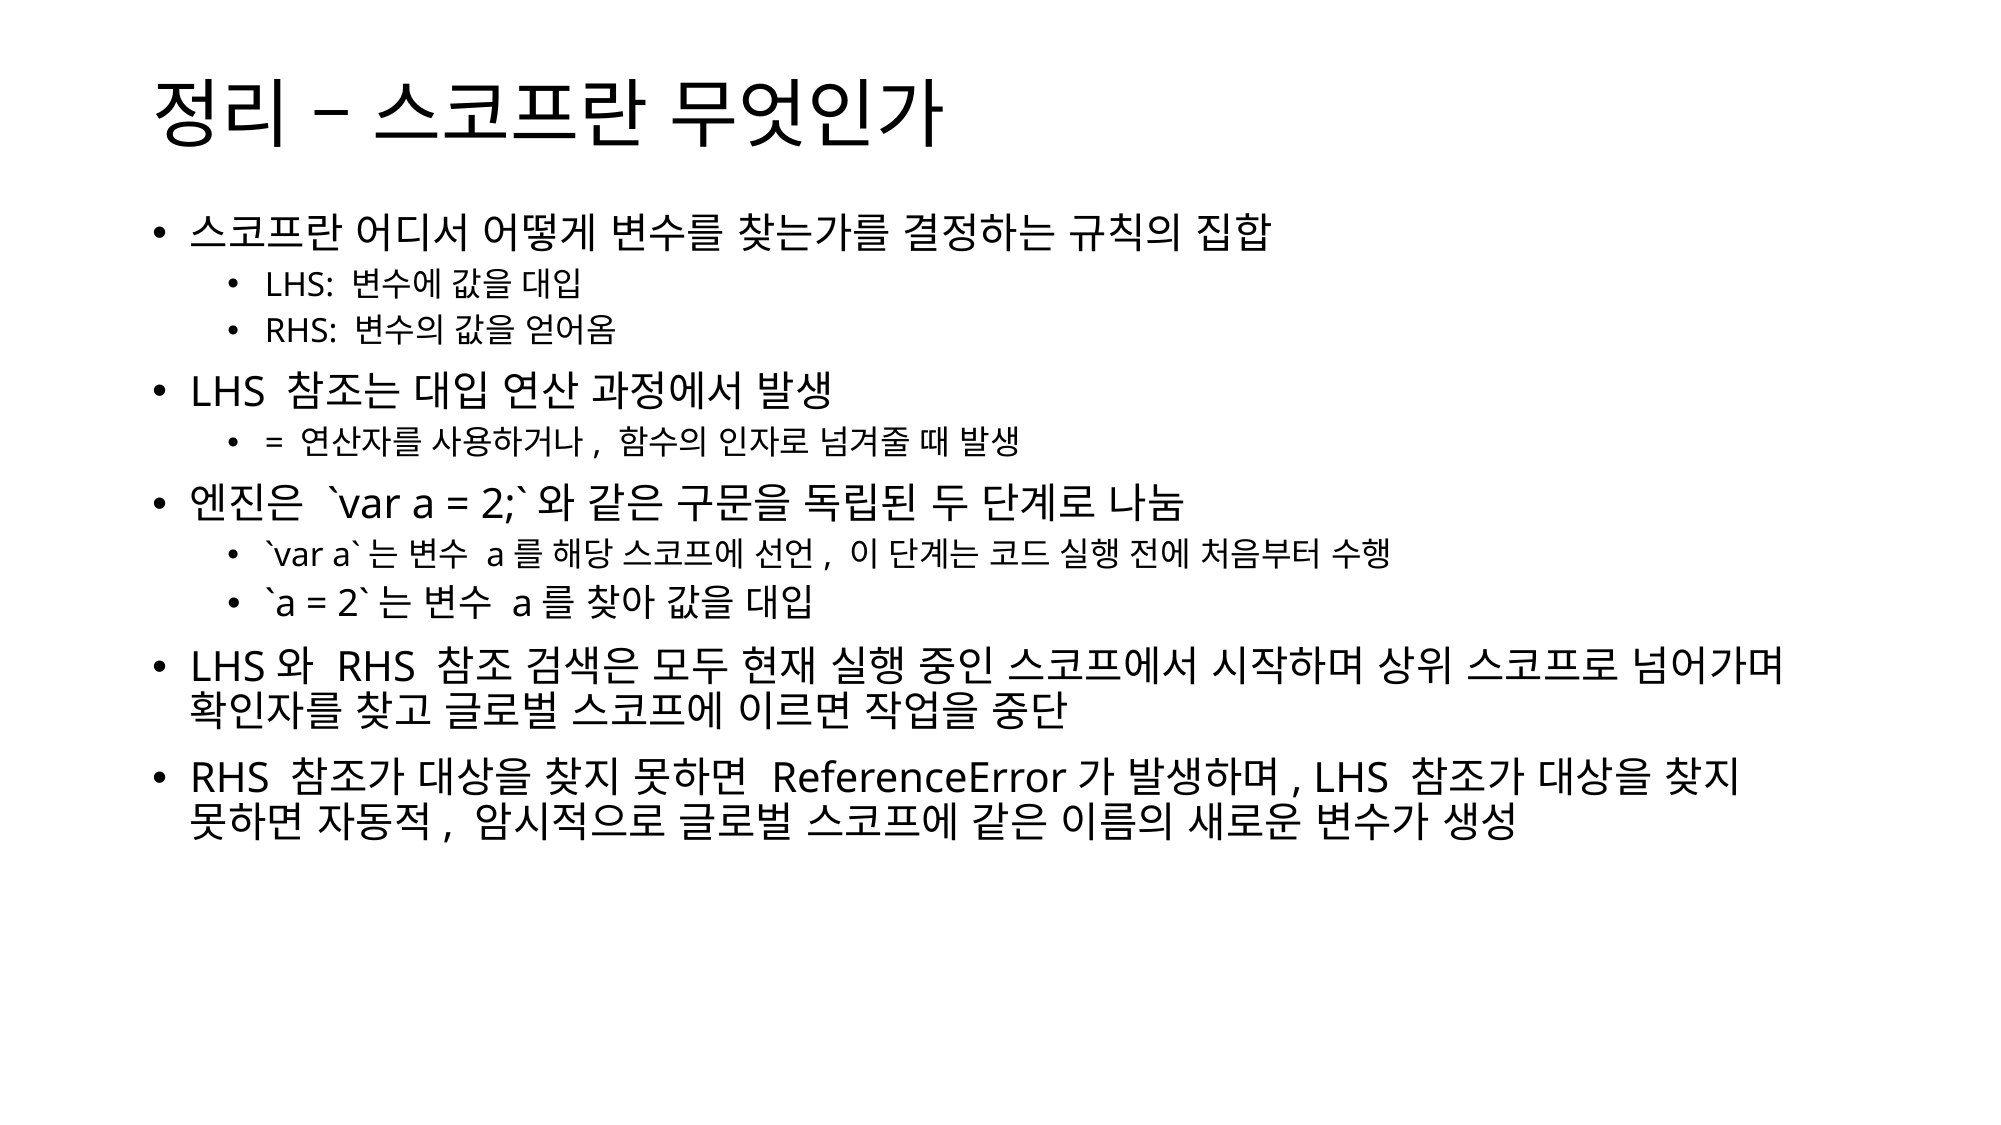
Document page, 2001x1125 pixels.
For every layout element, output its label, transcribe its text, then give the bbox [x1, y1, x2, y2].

list 스코프란 어디서 어떻게 변수를 찾는가를 결정하는 규칙의 집합 LHS: 변수에 값을 대입 RHS: 변수의 값을 얻어옴 LHS 참조는 대입 연산 과정에서 발생 = 연산자를 사용하거나, 함수의 인자로 넘겨줄 때 발생 엔진은 `var a = 2;`와 같은 구문을 독립된 두 단계로 나눔 `var a`는 변수 a를 해당 스코프에 선언, 이 단계는 코드 실행 전에 처음부터 수행 `a = 2`는 변수 a를 찾아 값을 대입 LHS와 RHS 참조 검색은 모두 현재 실행 중인 스코프에서 시작하며 상위 스코프로 넘어가며 확인자를 찾고 글로벌 스코프에 이르면 작업을 중단 RHS 참조가 대상을 찾지 못하면 ReferenceError가 발생하며, LHS 참조가 대상을 찾지 못하면 자동적, 암시적으로 글로벌 스코프에 같은 이름의 새로운 변수가 생성 [137, 204, 1863, 1067]
title 정리 – 스코프란 무엇인가 [137, 59, 1863, 175]
